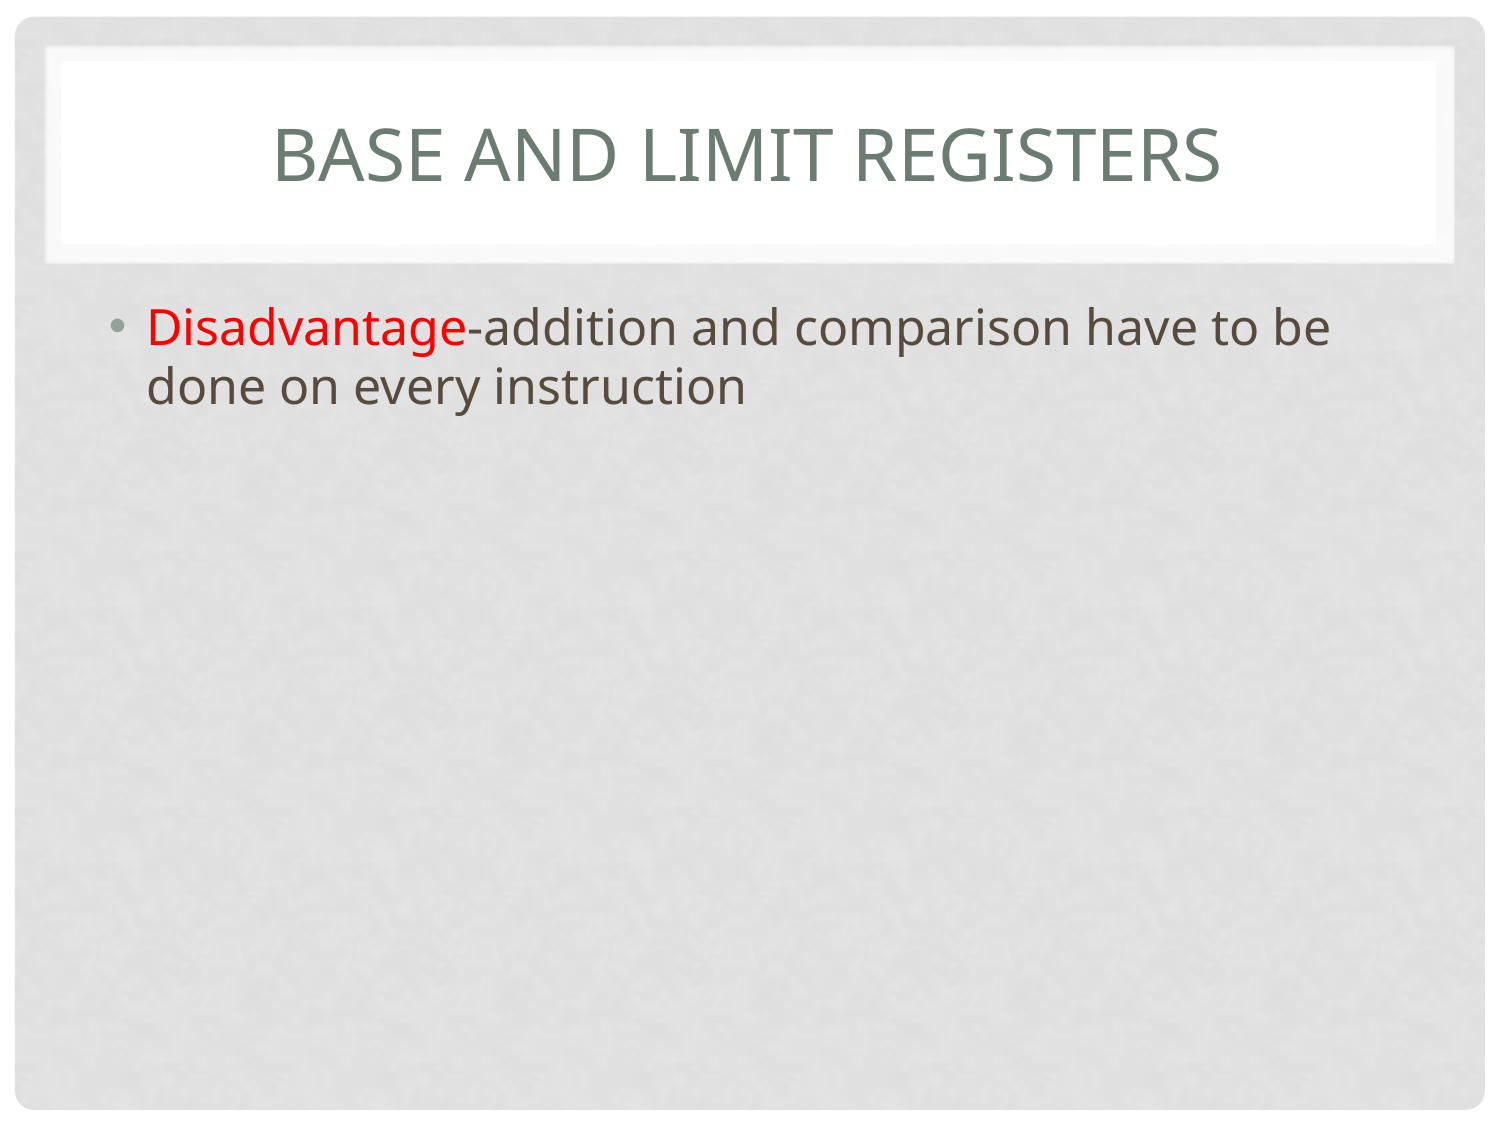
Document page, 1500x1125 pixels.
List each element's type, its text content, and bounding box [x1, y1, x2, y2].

list Disadvantage-addition and comparison have to be done on every instruction [75, 287, 1425, 1005]
title Base and Limit Registers [69, 66, 1425, 238]
